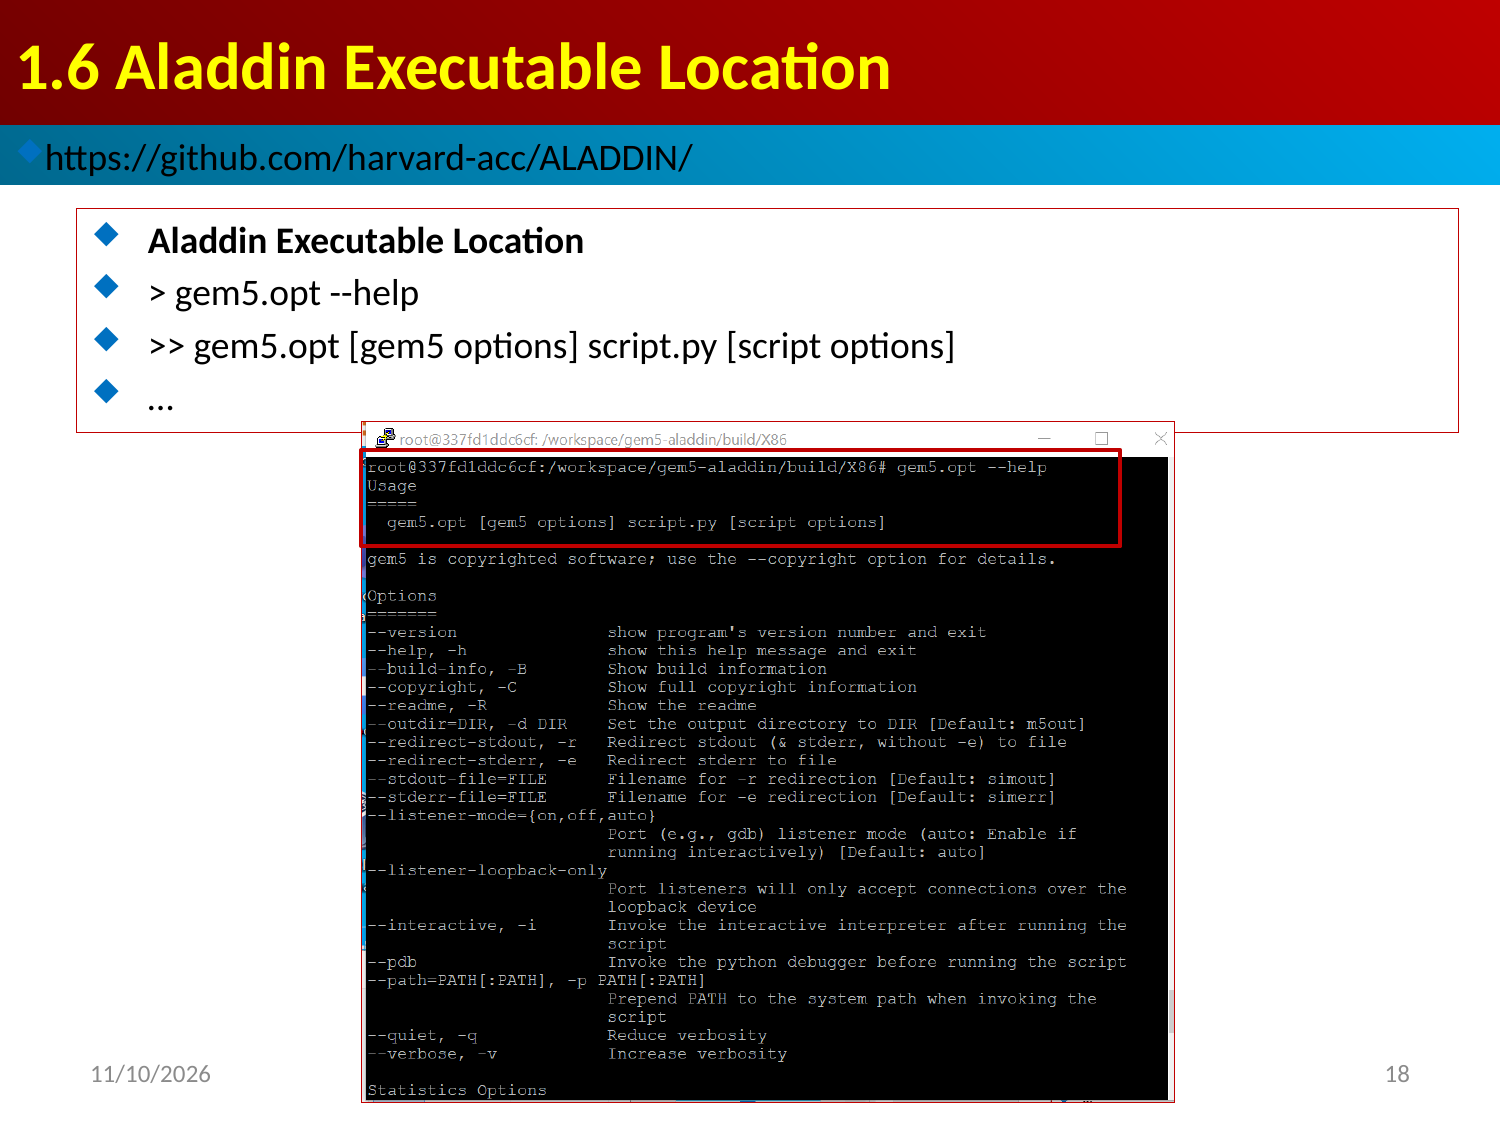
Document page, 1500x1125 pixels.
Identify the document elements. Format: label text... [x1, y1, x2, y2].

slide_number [75, 1042, 356, 1103]
slide_number 18 [1180, 1042, 1425, 1103]
title 1.6 Aladdin Executable Location [0, 0, 1500, 125]
subtitle Aladdin Executable Location > gem5.opt --help >> gem5.opt [gem5 options] script.py [script options] … [76, 208, 1459, 433]
picture [361, 421, 1175, 1103]
text_box https://github.com/harvard-acc/ALADDIN/ [0, 125, 1500, 185]
